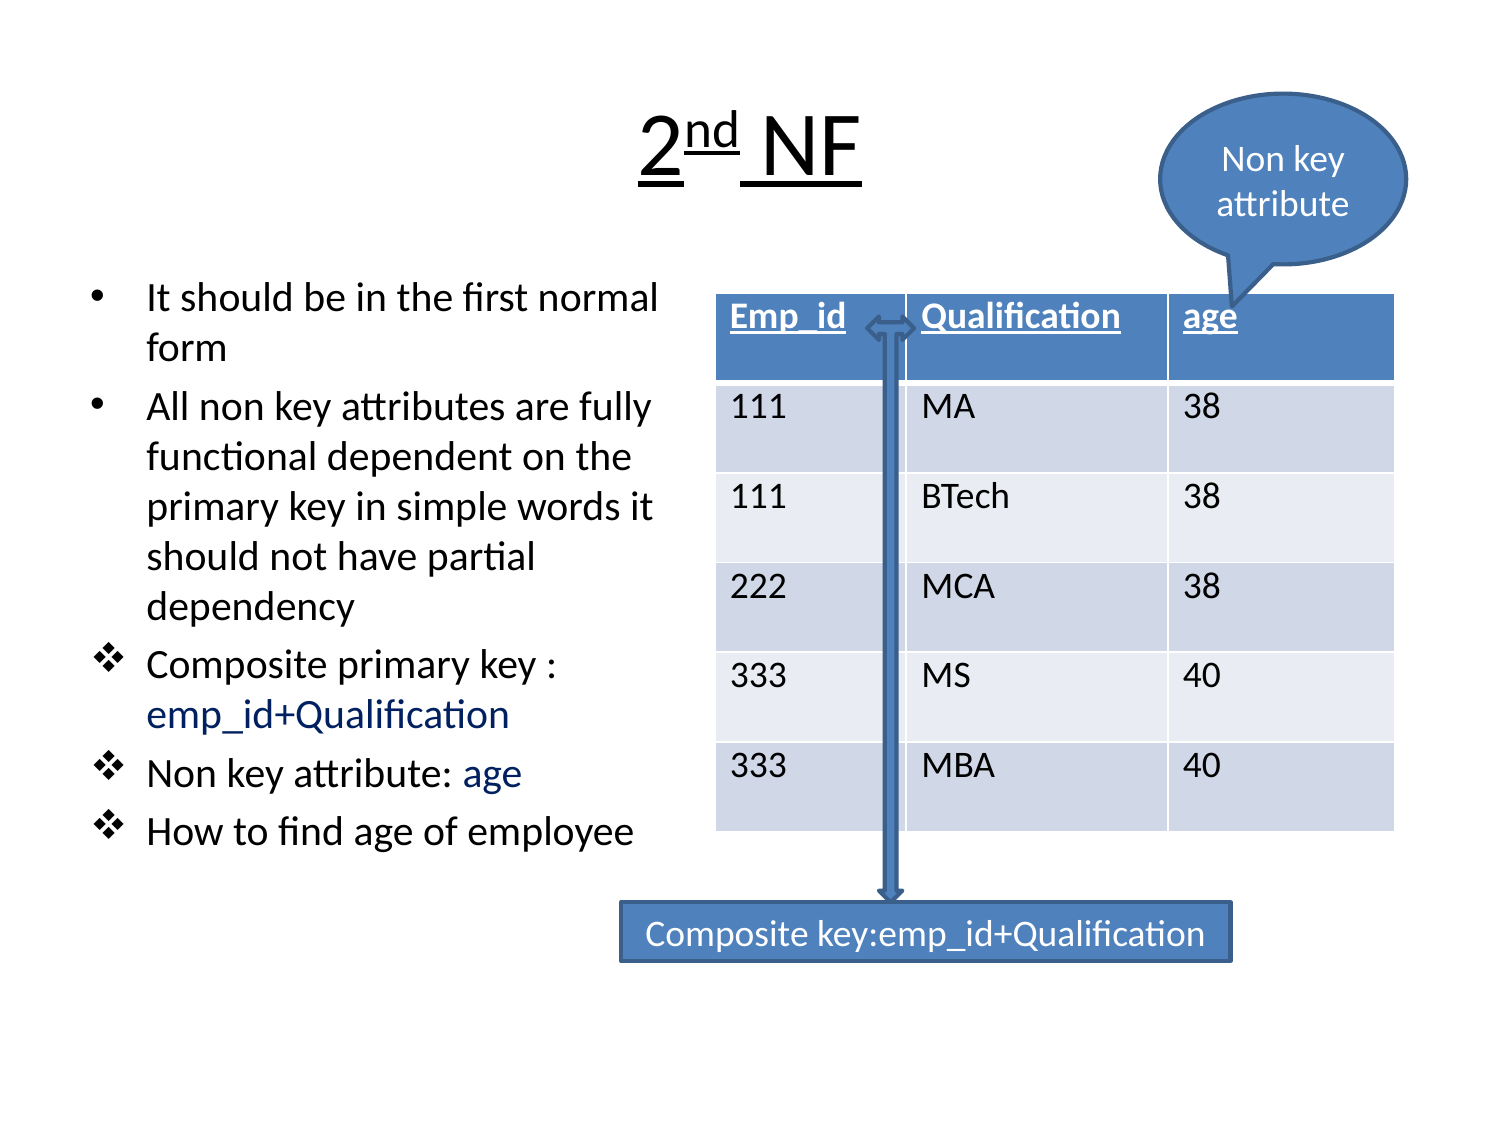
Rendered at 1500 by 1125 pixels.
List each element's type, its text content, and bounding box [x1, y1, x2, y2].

table_cell 38 [1169, 563, 1394, 651]
table_cell BTech [907, 474, 1167, 562]
table_cell 111 [716, 474, 882, 562]
table_cell MA [907, 386, 1167, 472]
table_cell MCA [907, 563, 1167, 651]
table_cell MBA [907, 743, 1167, 831]
table_cell 111 [899, 474, 905, 562]
text_box Non key attribute [1158, 91, 1409, 309]
table_cell 40 [1169, 743, 1394, 831]
title 2nd NF [75, 45, 1425, 233]
table_cell MS [907, 653, 1167, 741]
table_cell 333 [716, 653, 882, 741]
table_cell 111 [899, 386, 905, 472]
table_cell 38 [1169, 386, 1394, 472]
table_cell 222 [899, 563, 905, 651]
text_box [865, 314, 917, 900]
table_cell 111 [716, 386, 882, 472]
table_cell 333 [716, 743, 882, 831]
table_cell 38 [1169, 474, 1394, 562]
text_box Composite key:emp_id+Qualification [619, 900, 1233, 963]
table_cell 333 [899, 653, 905, 741]
table_cell 222 [716, 563, 882, 651]
table_cell 333 [899, 743, 905, 831]
table_header Qualification [907, 294, 1167, 380]
list It should be in the first normal form All non key attributes are fully functional dependent on the primary key in simple words it should not have partial dependency Composite primary key : emp_id+Qualification Non key attribute: age How to find age of employee [75, 262, 738, 1005]
table_header Emp_id [716, 294, 905, 380]
table_header age [1169, 294, 1394, 380]
table_cell 40 [1169, 653, 1394, 741]
